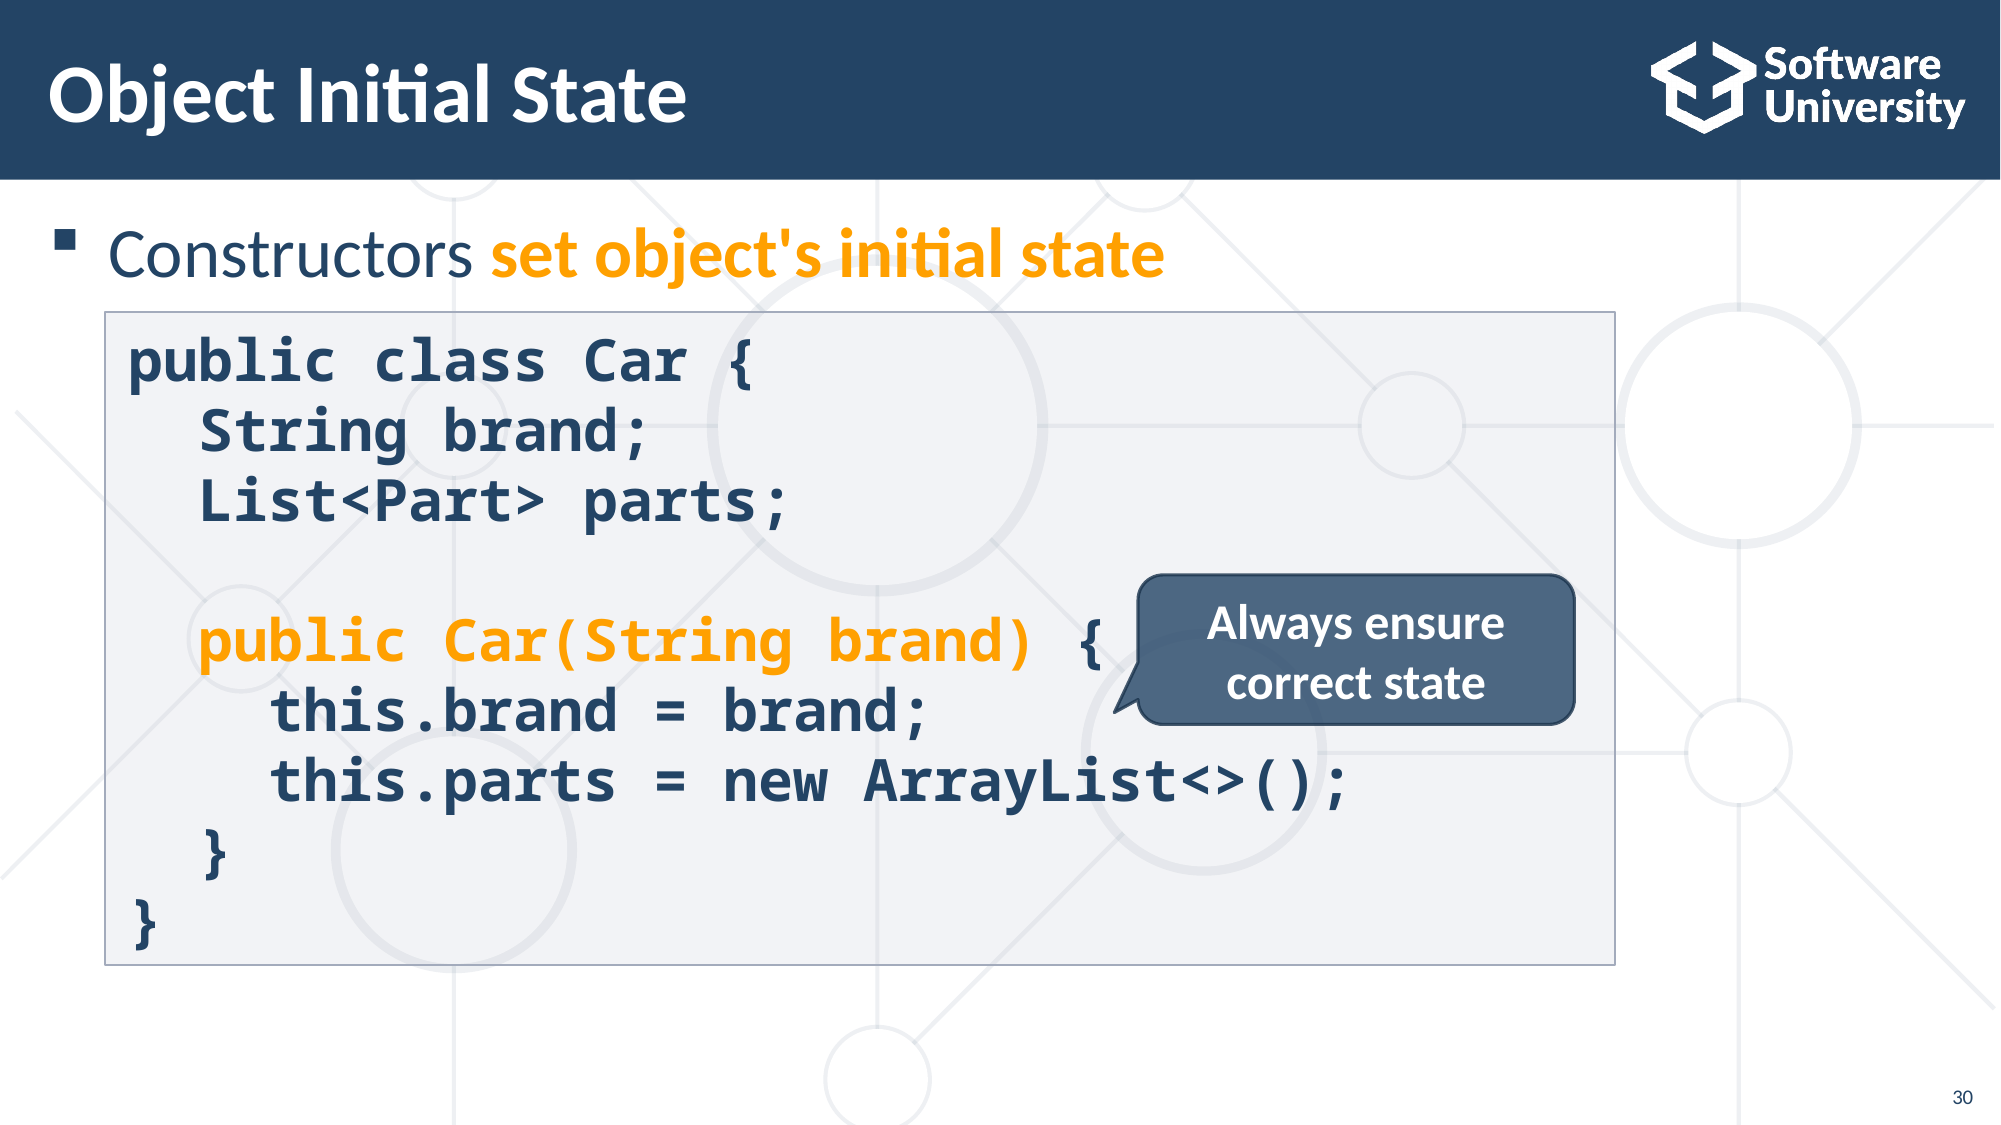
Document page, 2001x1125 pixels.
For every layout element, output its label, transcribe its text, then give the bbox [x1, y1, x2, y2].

title Object Initial State [31, 16, 1625, 162]
slide_number 30 [1927, 1067, 1989, 1117]
list Constructors set object's initial state [31, 196, 1970, 1104]
text_box public class Car { String brand; List<Part> parts; public Car(String brand) { this.brand = brand; this.parts = new ArrayList<>(); } } [104, 311, 1616, 966]
text_box Always ensure correct state [1112, 572, 1577, 727]
picture [1651, 41, 1966, 134]
